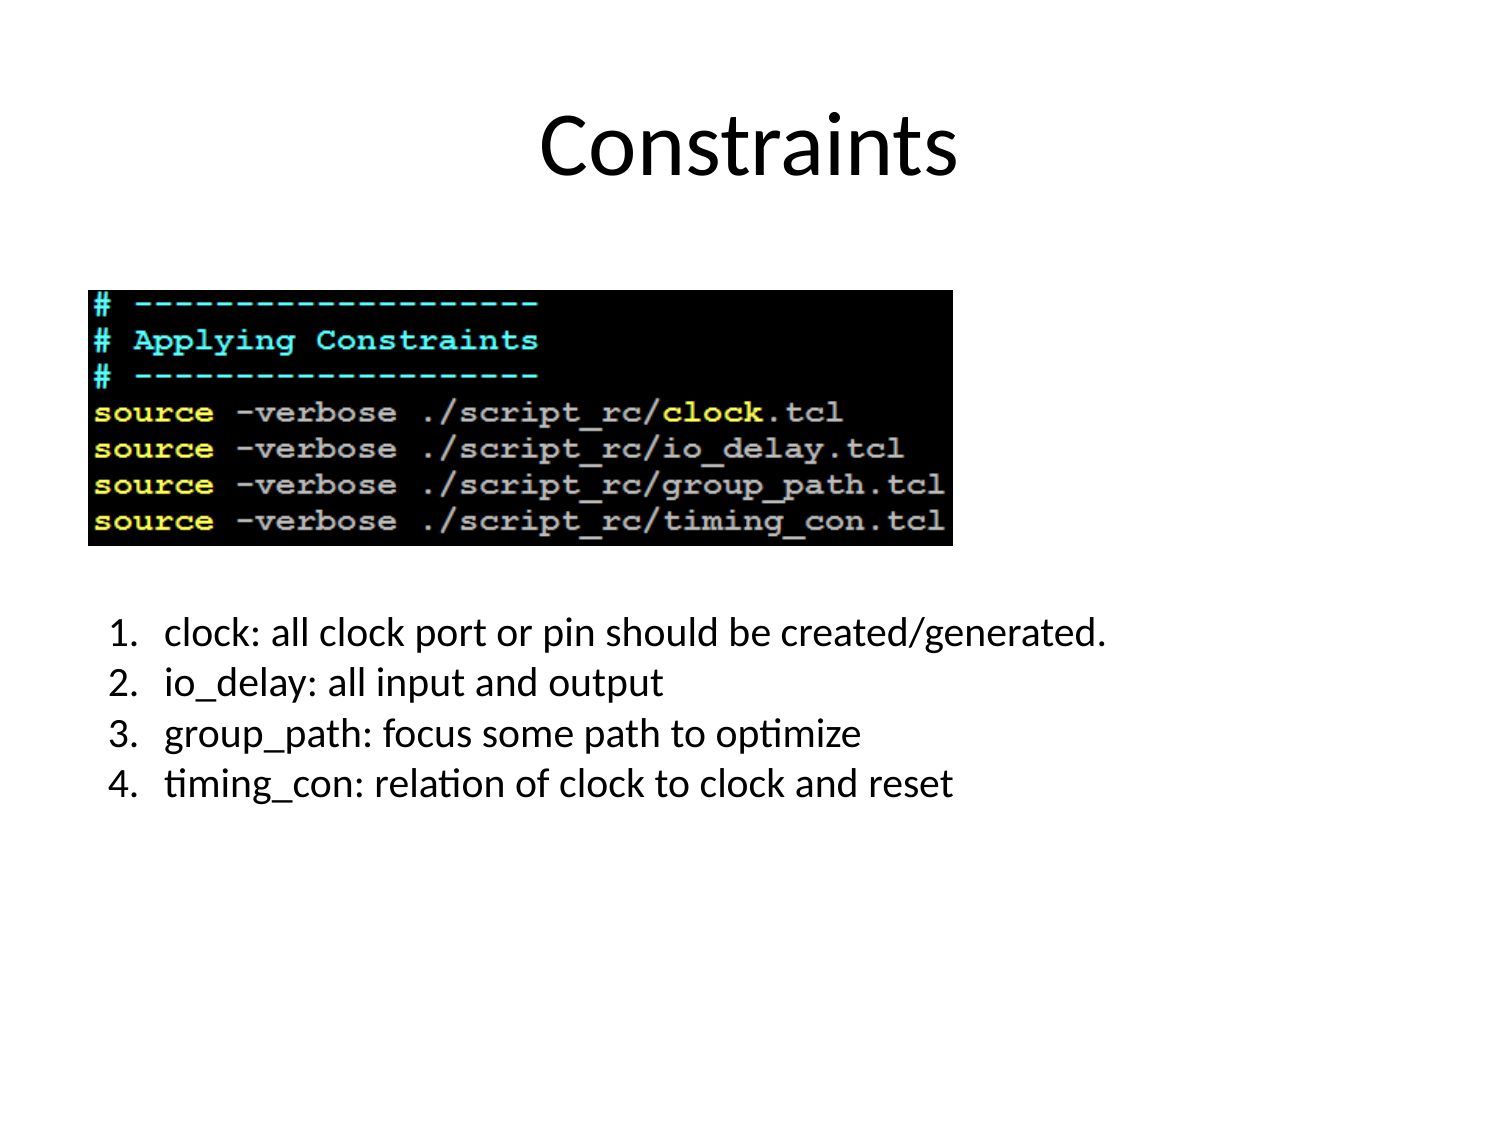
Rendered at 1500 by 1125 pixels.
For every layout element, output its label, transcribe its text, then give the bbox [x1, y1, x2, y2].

text_box clock: all clock port or pin should be created/generated. io_delay: all input and output group_path: focus some path to optimize timing_con: relation of clock to clock and reset [93, 597, 1123, 813]
title Constraints [75, 45, 1425, 233]
picture [88, 290, 953, 546]
